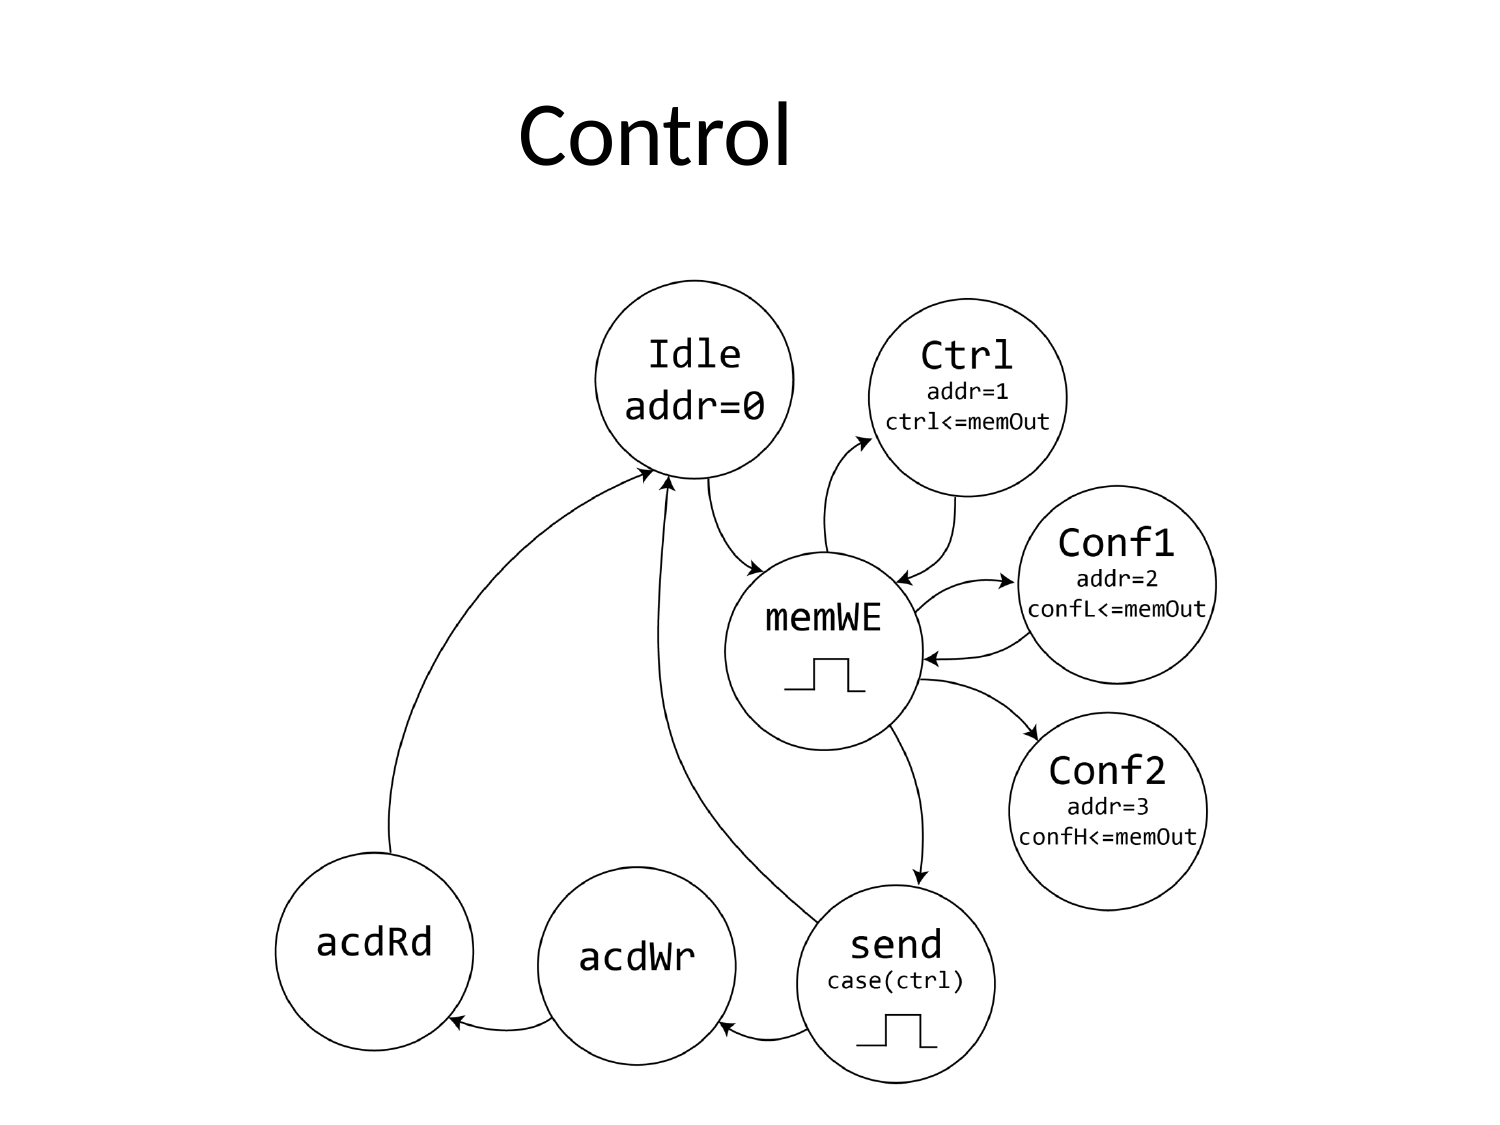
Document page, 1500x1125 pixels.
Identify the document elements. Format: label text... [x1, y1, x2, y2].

text_box Control [503, 66, 809, 191]
picture [232, 226, 1268, 1125]
